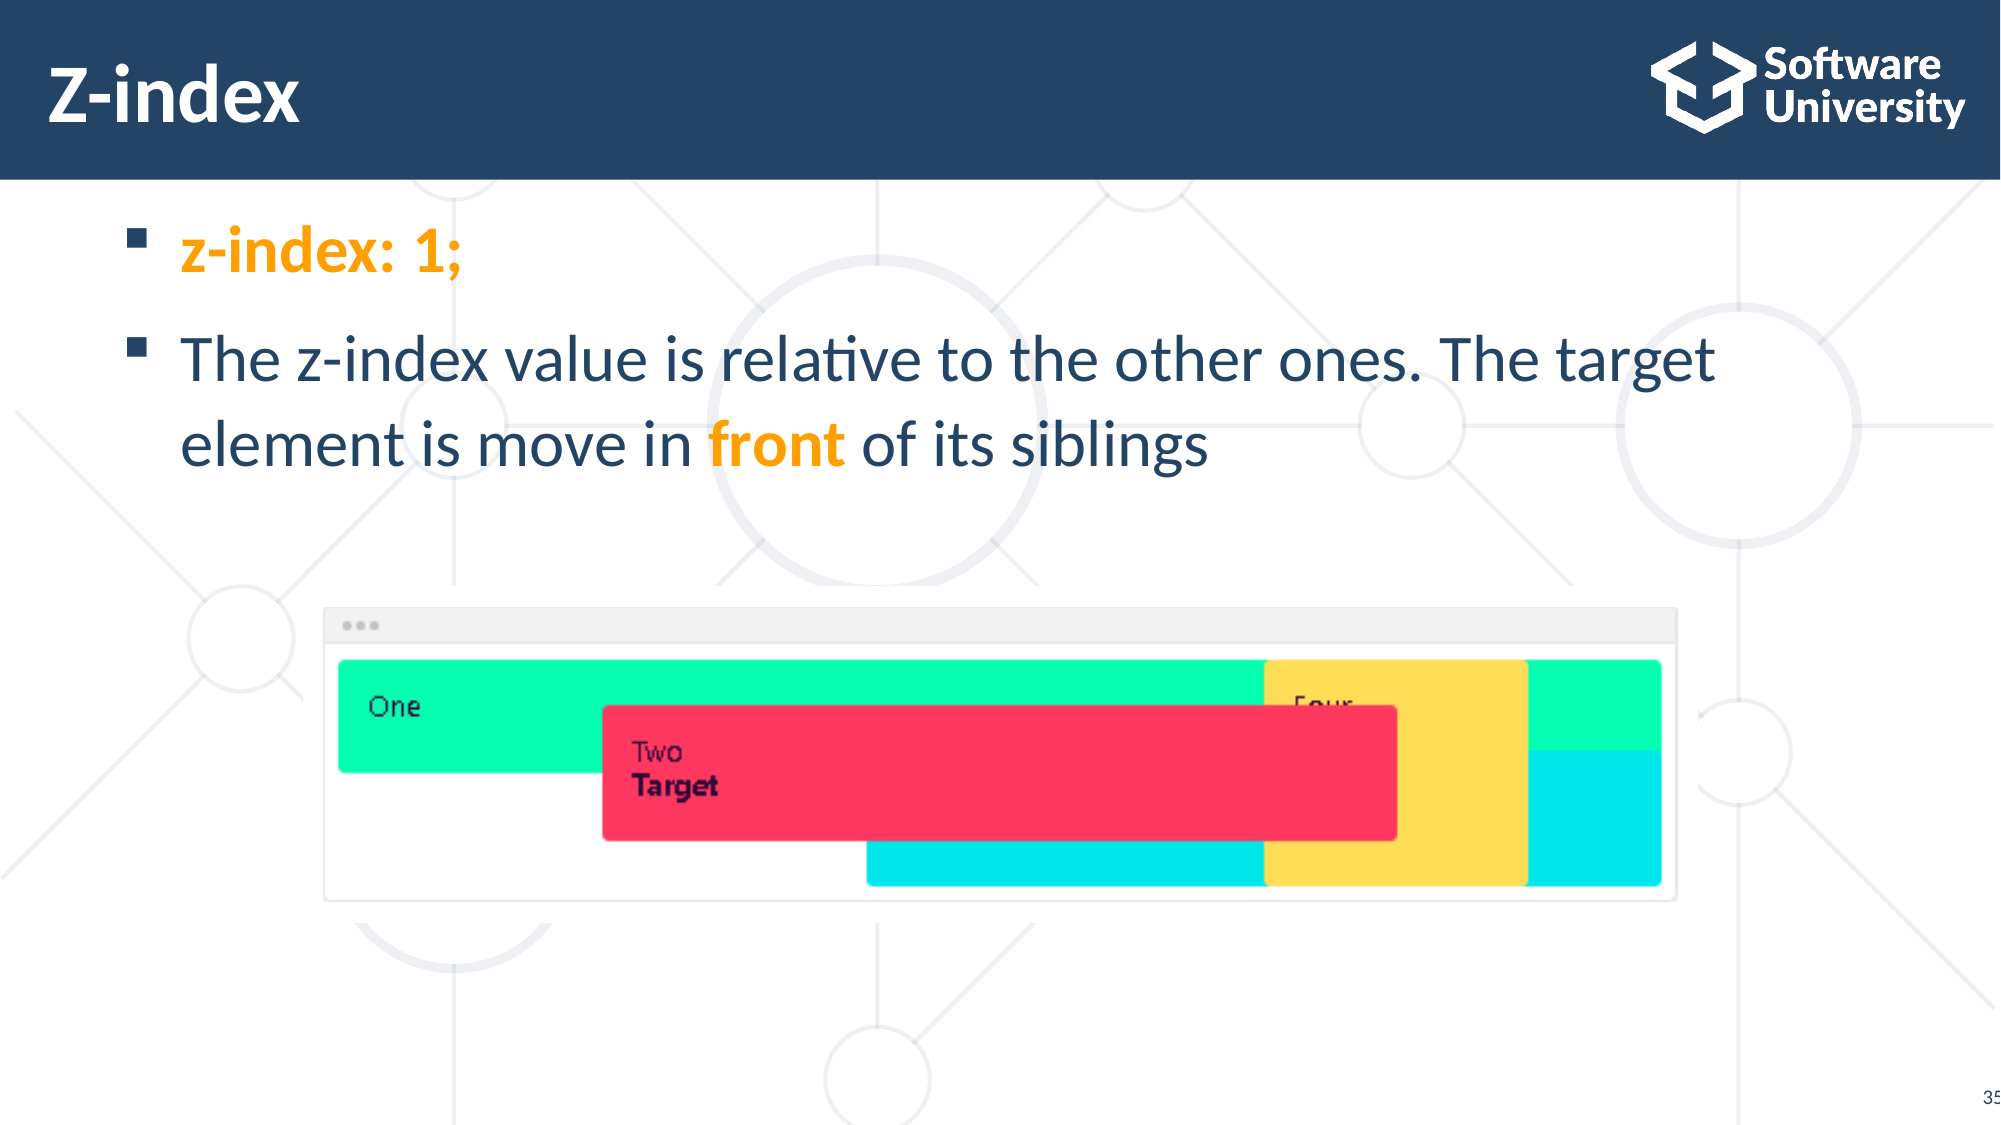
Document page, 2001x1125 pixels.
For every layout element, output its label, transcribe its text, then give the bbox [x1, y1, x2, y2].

picture [323, 606, 1678, 903]
slide_number 35 [1930, 1057, 2000, 1117]
title Z-index [31, 16, 1625, 162]
picture [1651, 41, 1966, 134]
list z-index: 1; The z-index value is relative to the other ones. The target element is move in front of its siblings [31, 196, 1970, 1104]
